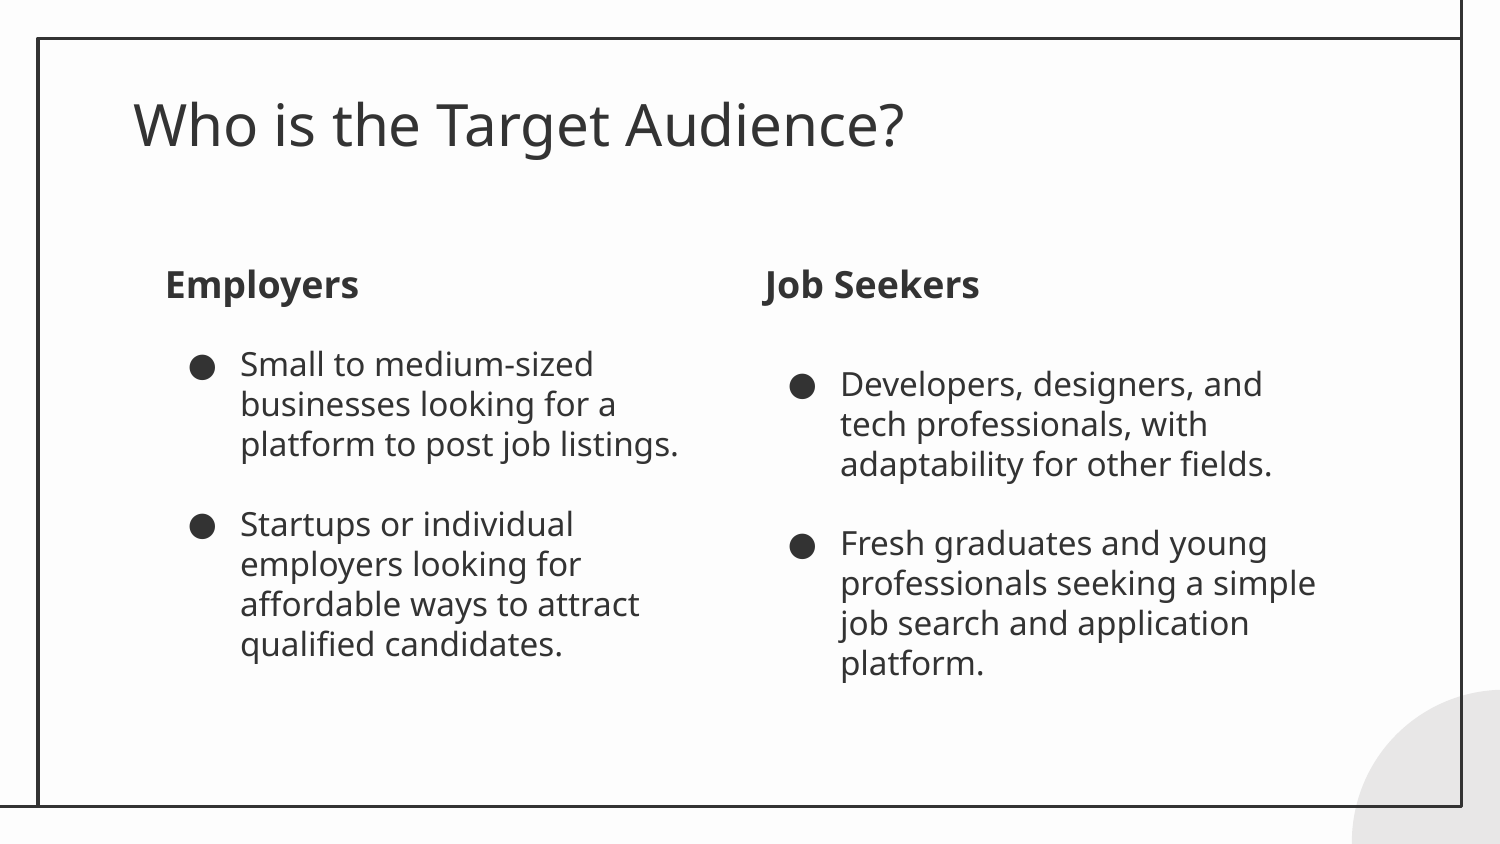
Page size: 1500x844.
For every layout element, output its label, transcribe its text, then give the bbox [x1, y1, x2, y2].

title Who is the Target Audience? [118, 73, 1383, 168]
text_box Job Seekers [749, 253, 1106, 314]
text_box Employers [149, 253, 506, 314]
text_box Developers, designers, and tech professionals, with adaptability for other fields. Fresh graduates and young professionals seeking a simple job search and application platform. [749, 347, 1350, 698]
subtitle Small to medium-sized businesses looking for a platform to post job listings. Startups or individual employers looking for affordable ways to attract qualified candidates. [150, 243, 750, 763]
